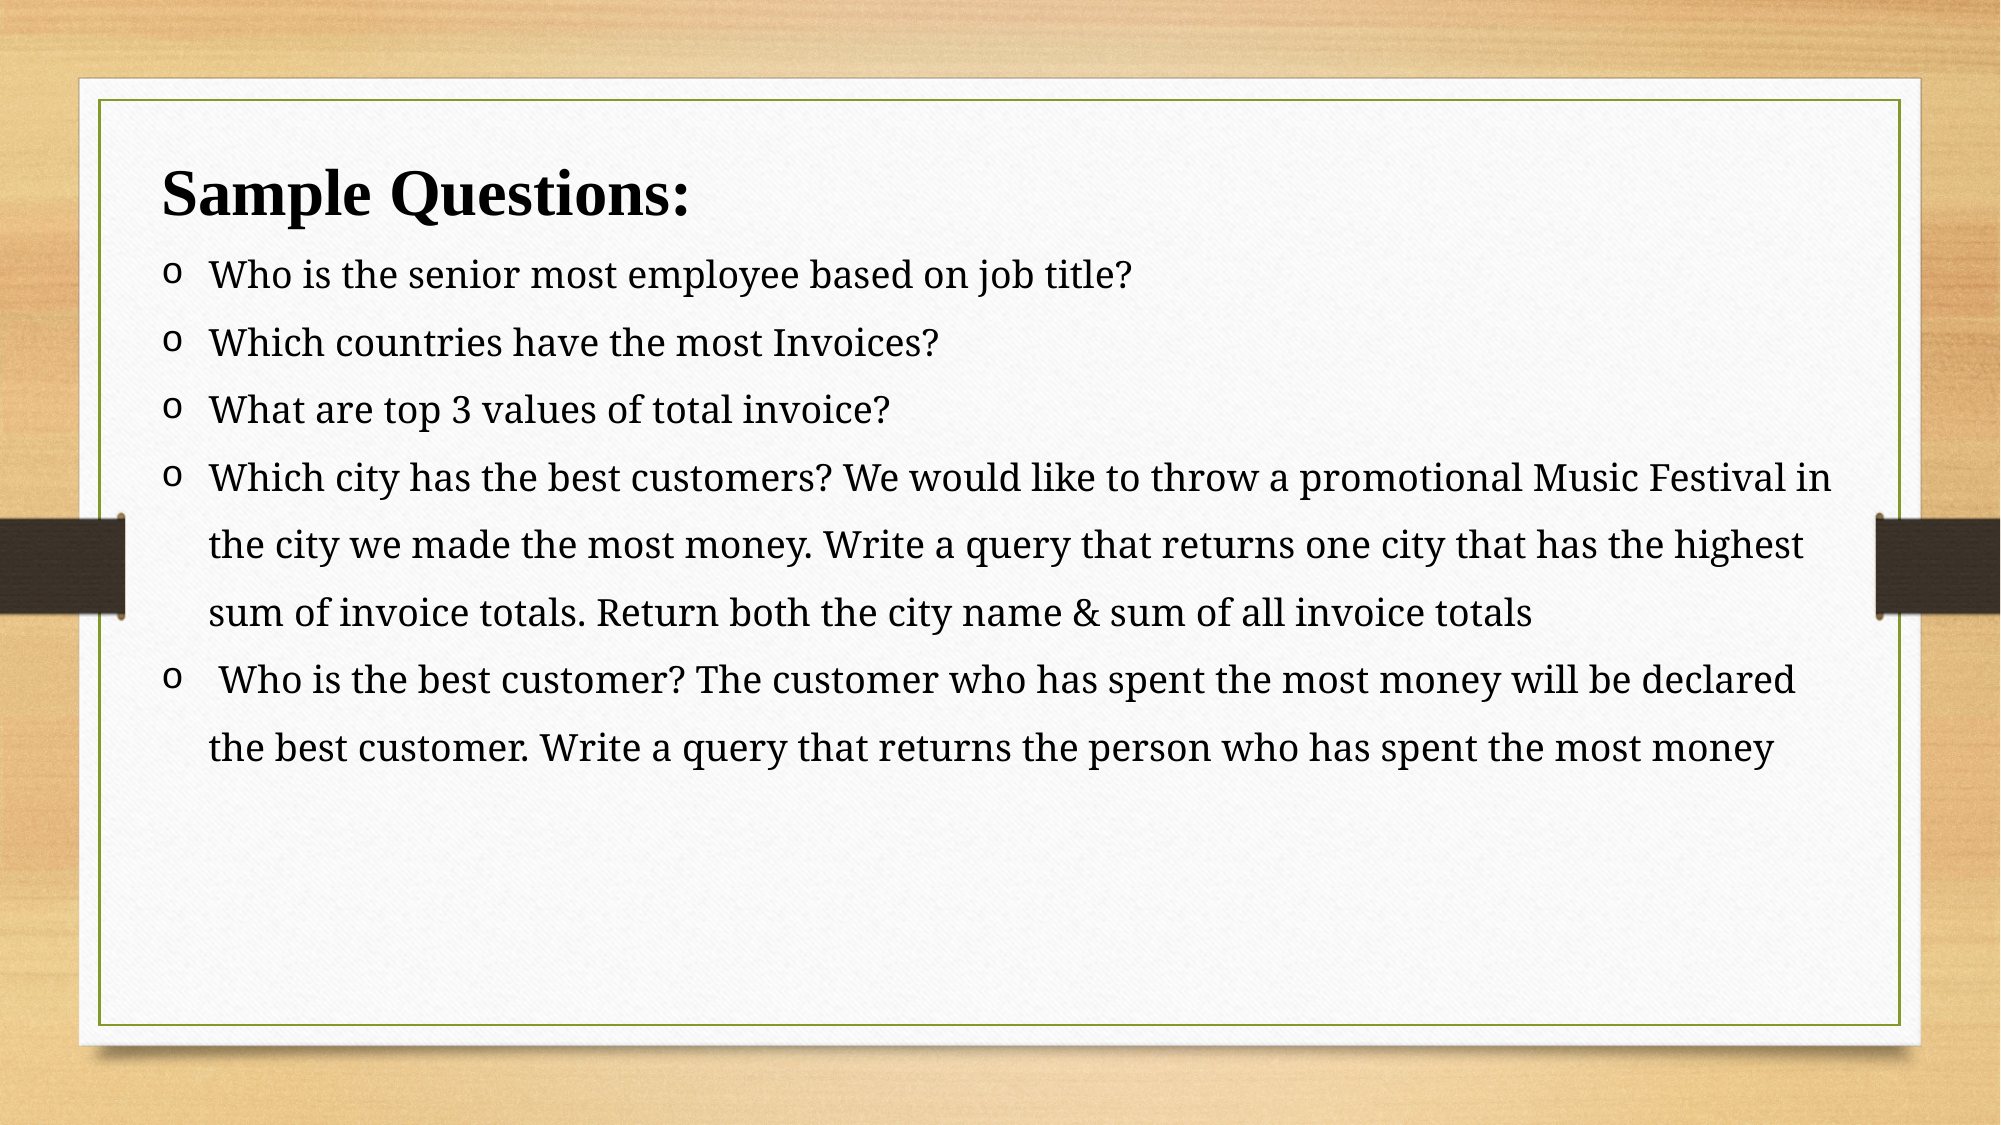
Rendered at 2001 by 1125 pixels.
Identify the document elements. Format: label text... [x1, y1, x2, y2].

text_box Sample Questions: Who is the senior most employee based on job title? Which countries have the most Invoices? What are top 3 values of total invoice? Which city has the best customers? We would like to throw a promotional Music Festival in the city we made the most money. Write a query that returns one city that has the highest sum of invoice totals. Return both the city name & sum of all invoice totals Who is the best customer? The customer who has spent the most money will be declared the best customer. Write a query that returns the person who has spent the most money [146, 101, 1860, 844]
picture [0, 0, 2001, 1125]
